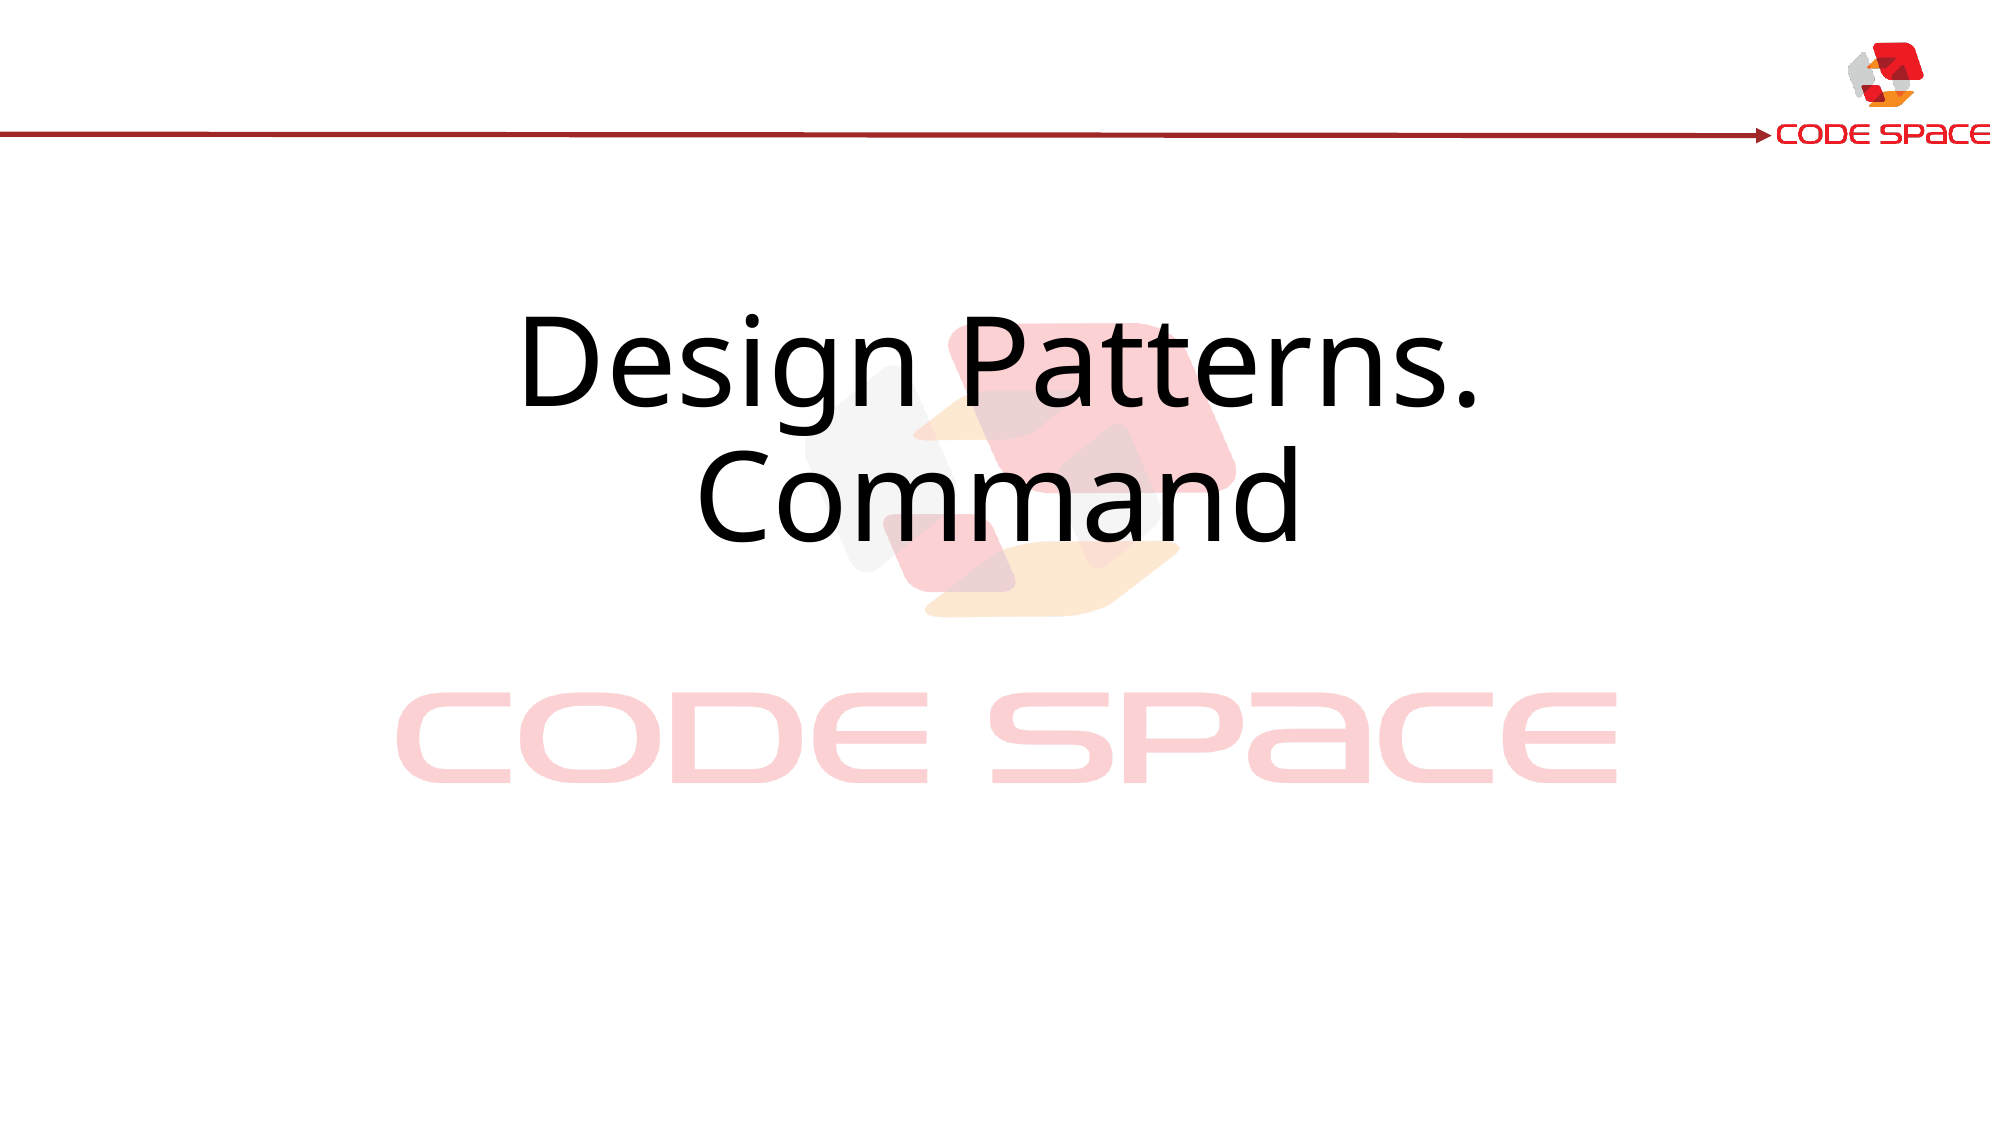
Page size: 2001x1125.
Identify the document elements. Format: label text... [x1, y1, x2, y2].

title Design Patterns. Command [249, 184, 1750, 576]
picture [1707, 0, 2001, 219]
